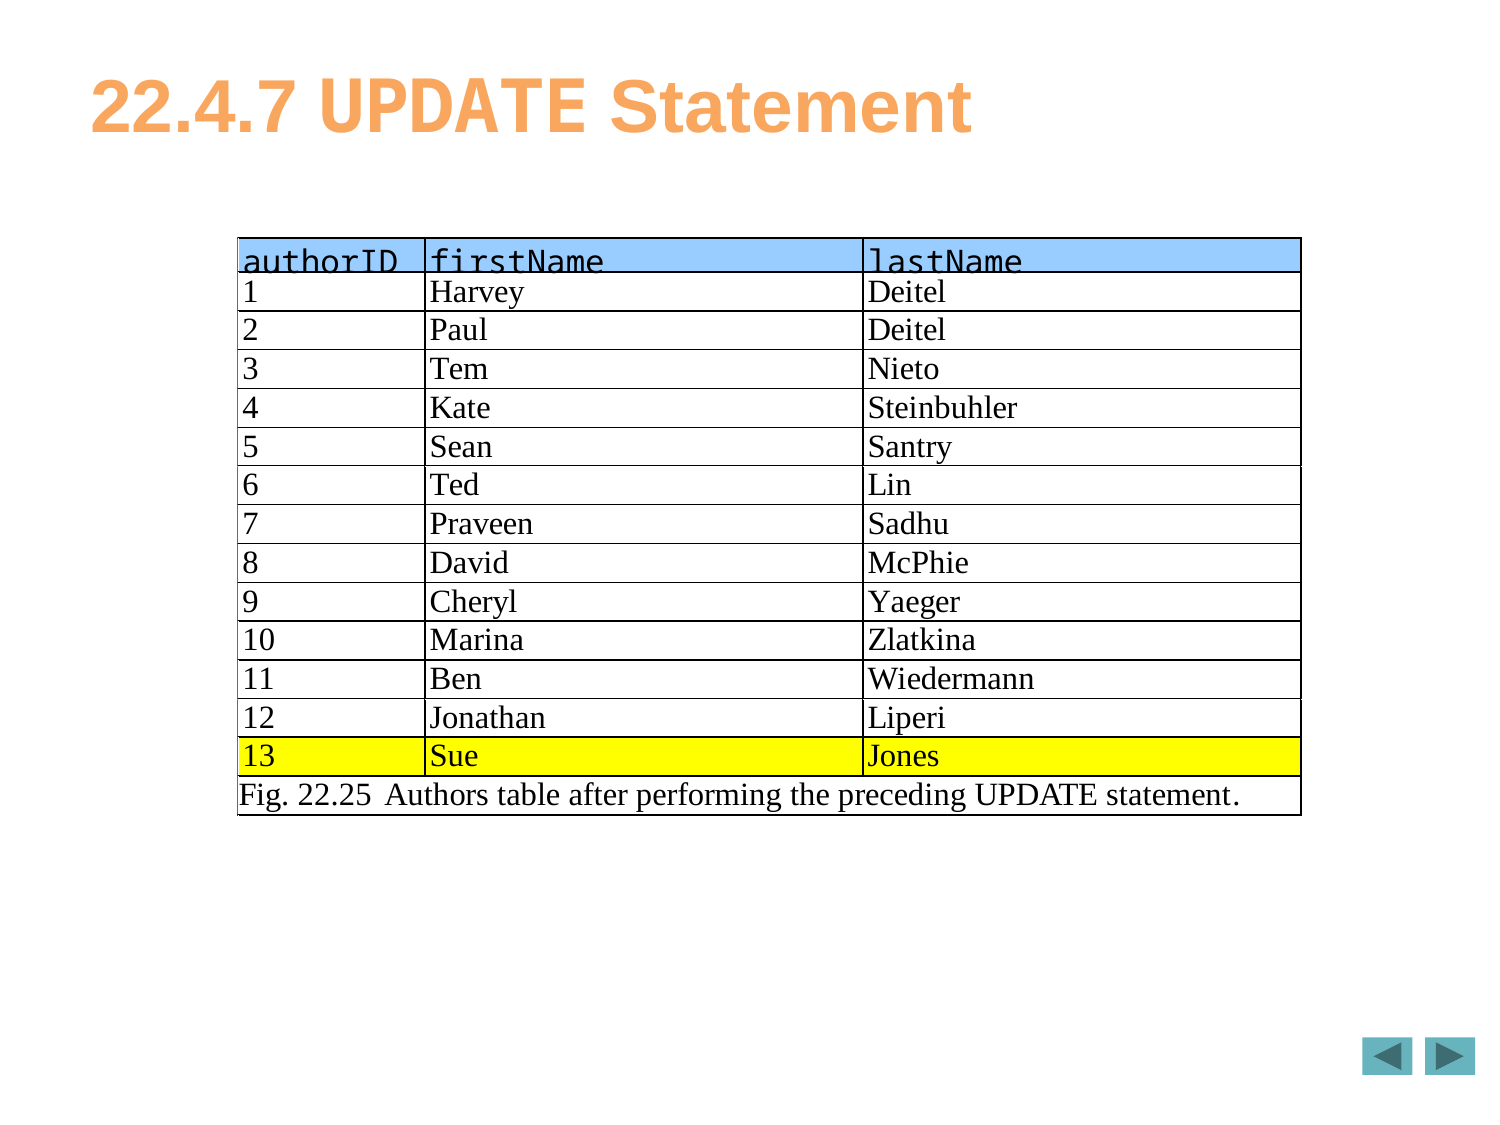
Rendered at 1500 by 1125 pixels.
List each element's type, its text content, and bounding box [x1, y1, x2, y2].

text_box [237, 237, 1303, 884]
title 22.4.7 UPDATE Statement [75, 12, 1425, 200]
